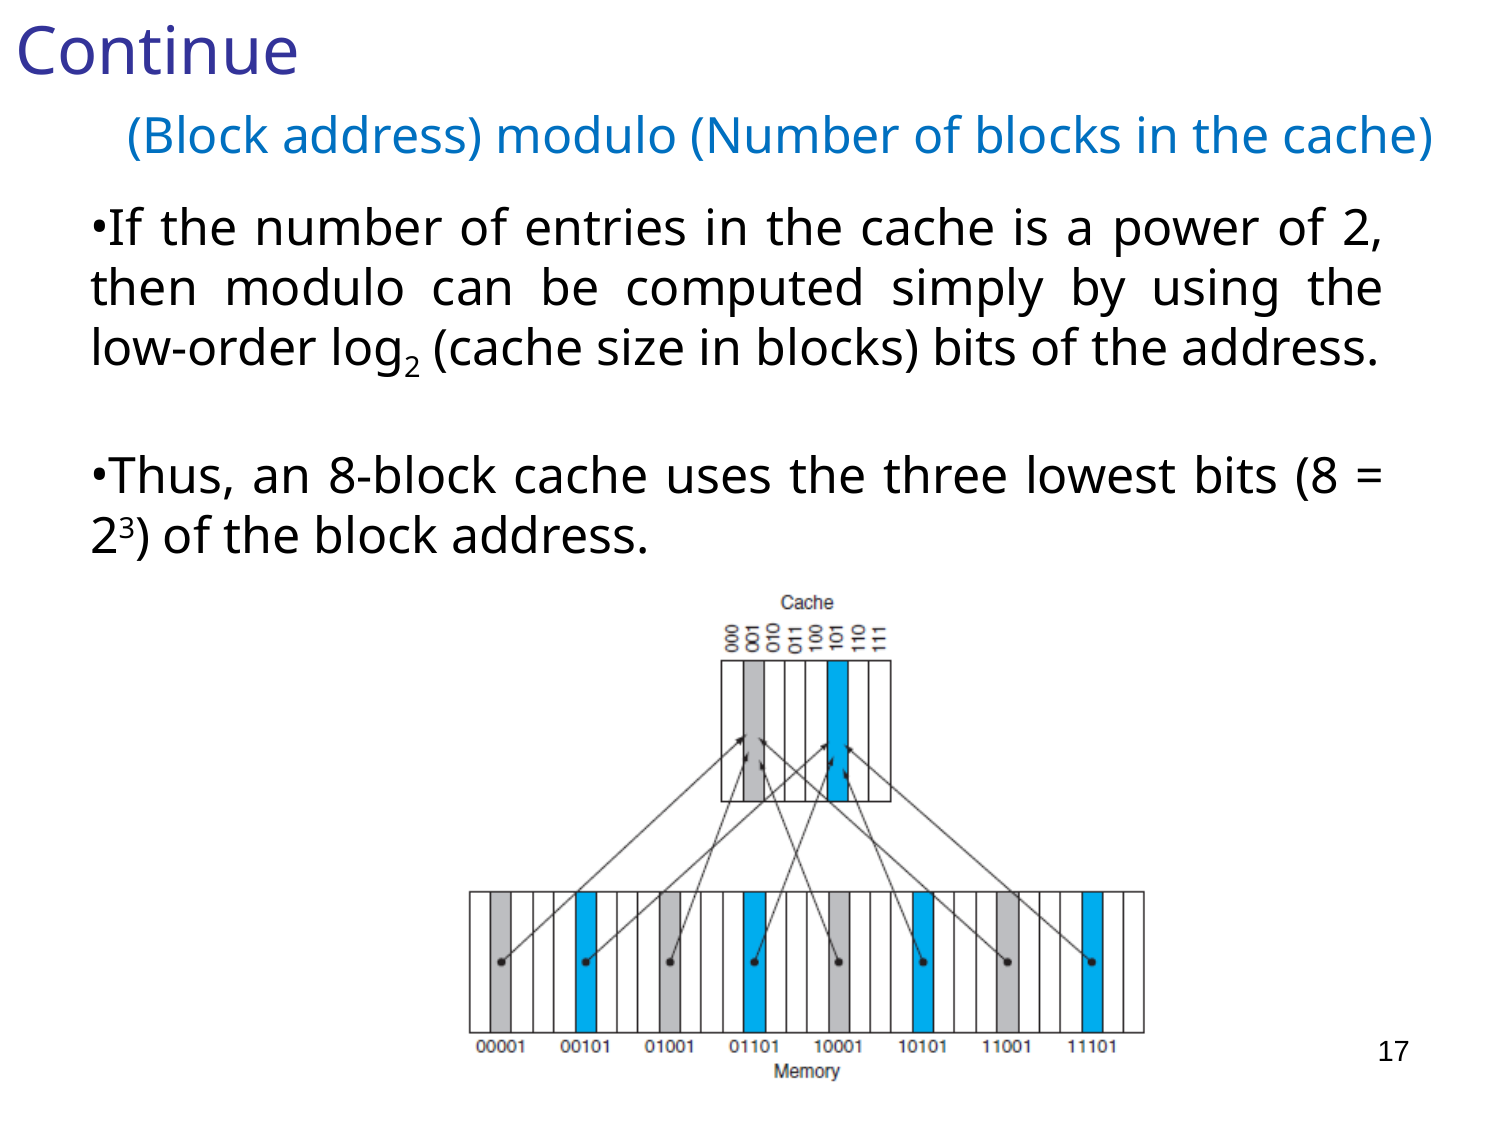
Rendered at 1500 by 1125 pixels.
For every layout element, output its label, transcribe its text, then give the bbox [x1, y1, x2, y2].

text_box (Block address) modulo (Number of blocks in the cache) [112, 95, 1475, 171]
text_box If the number of entries in the cache is a power of 2, then modulo can be computed simply by using the low-order log2 (cache size in blocks) bits of the address. Thus, an 8-block cache uses the three lowest bits (8 = 23) of the block address. [75, 187, 1400, 571]
picture [424, 562, 1164, 1094]
slide_number 17 [1074, 1024, 1425, 1103]
text_box Continue [0, 0, 1225, 95]
